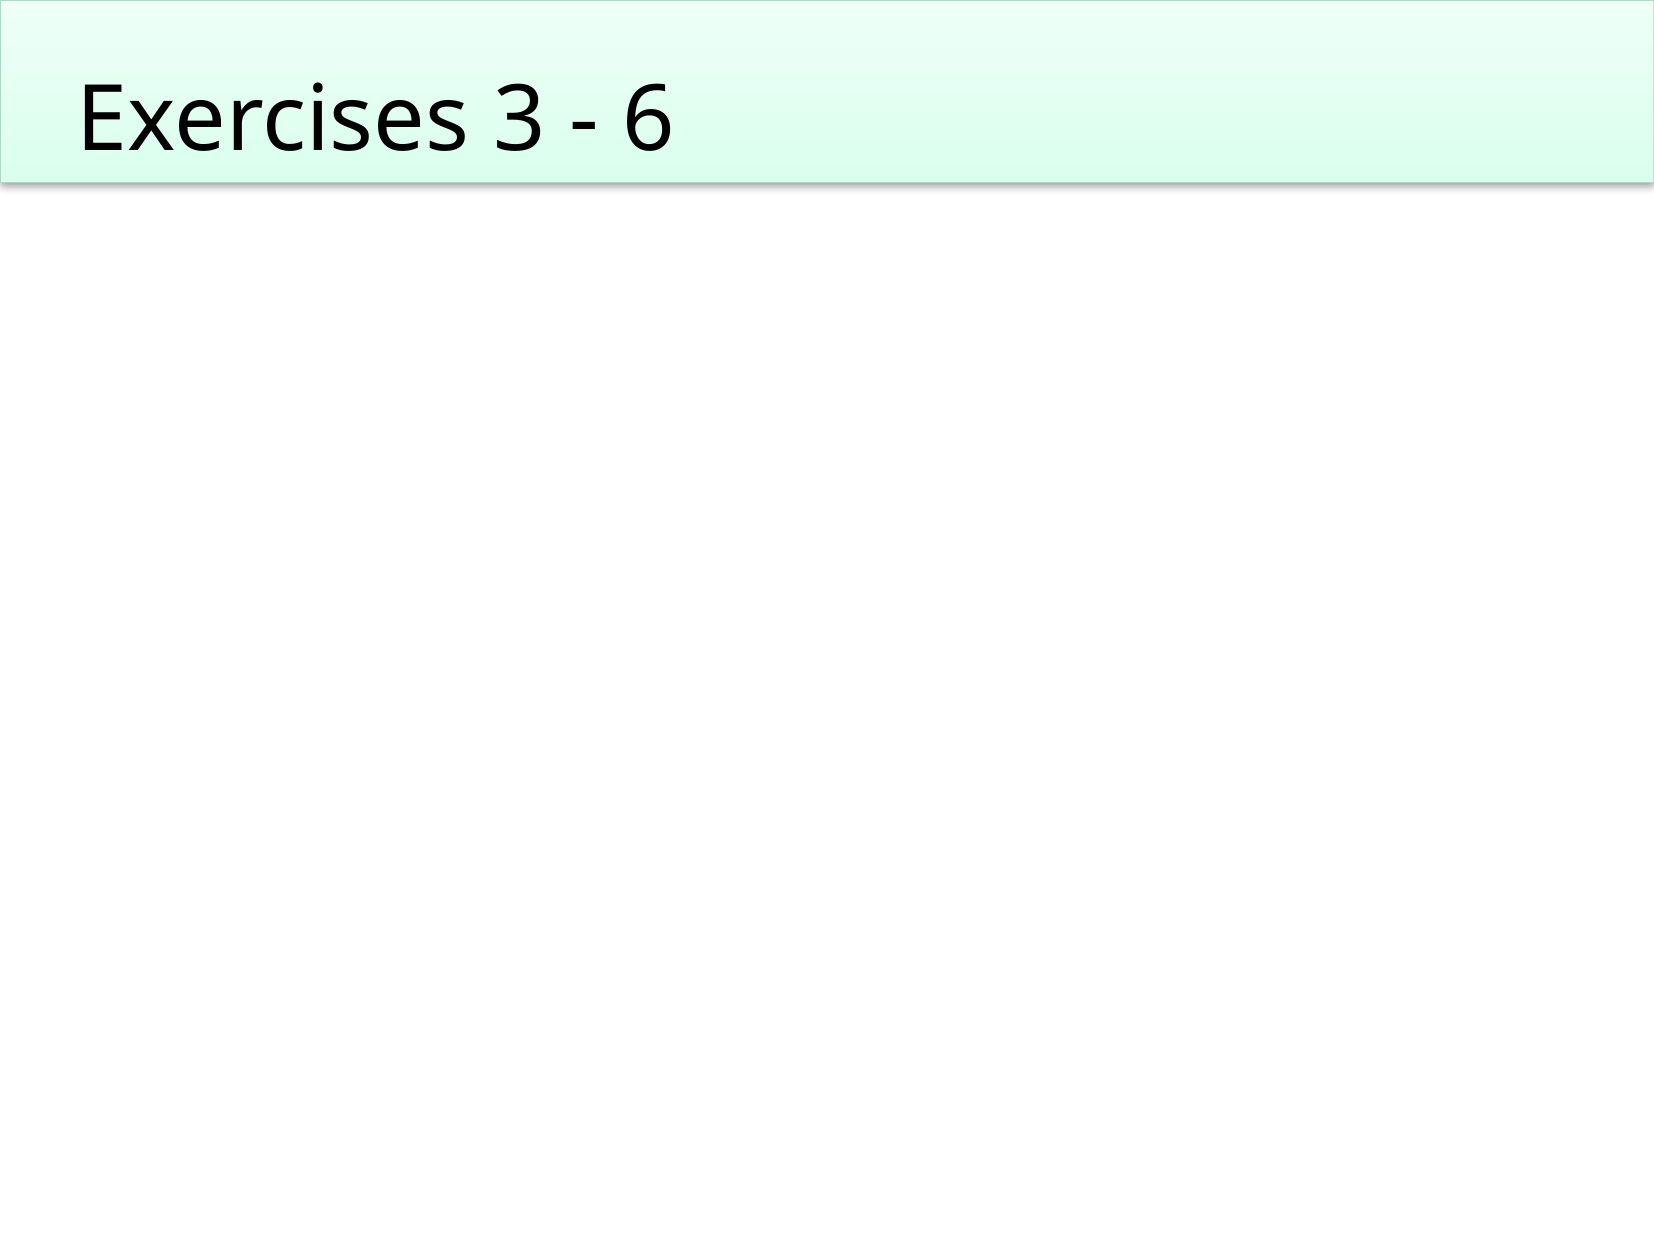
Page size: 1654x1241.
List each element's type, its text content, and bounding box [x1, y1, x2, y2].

title Exercises 3 - 6 [76, 58, 1495, 178]
